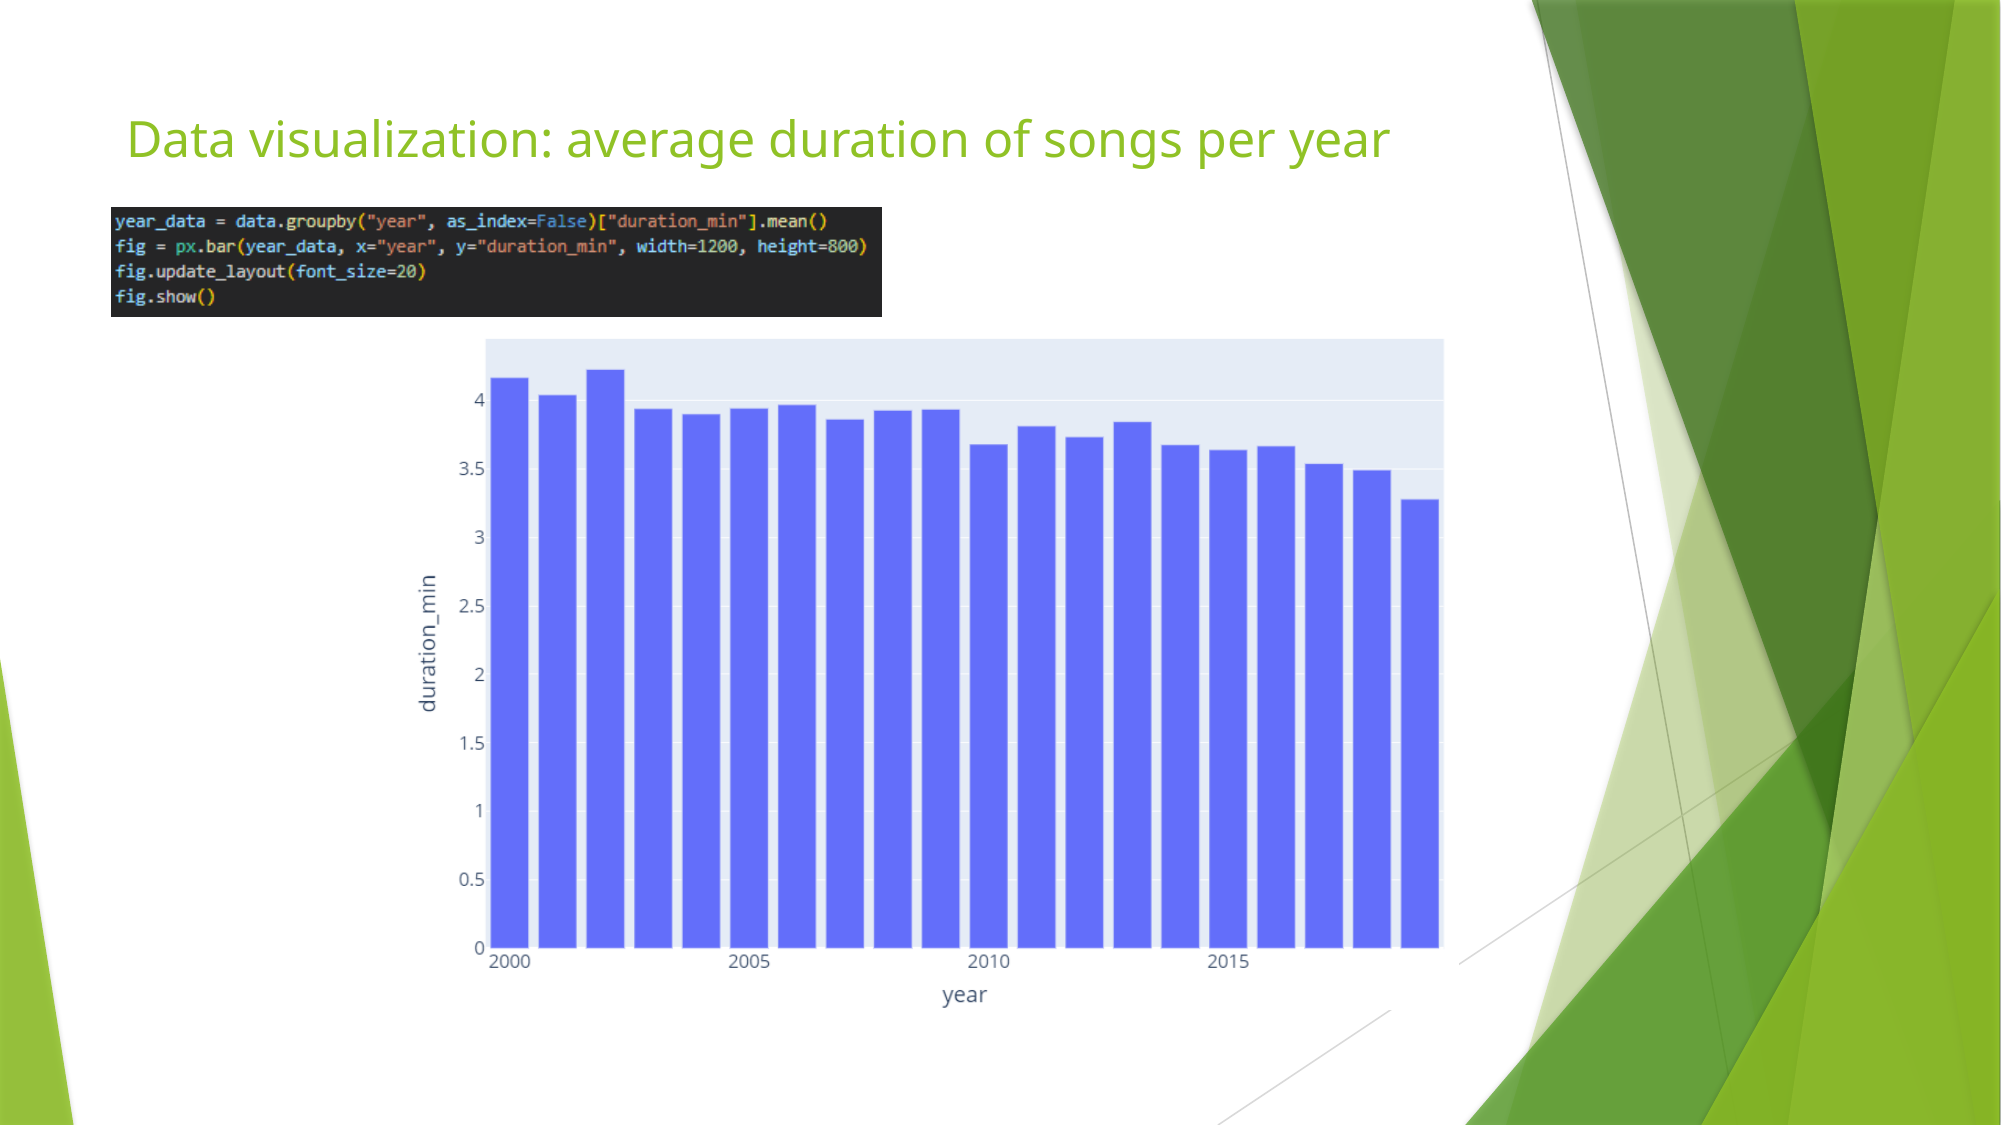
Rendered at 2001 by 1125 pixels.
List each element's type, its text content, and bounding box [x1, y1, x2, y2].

picture [411, 329, 1460, 1010]
title Data visualization: average duration of songs per year [111, 99, 1522, 317]
picture [110, 206, 882, 318]
